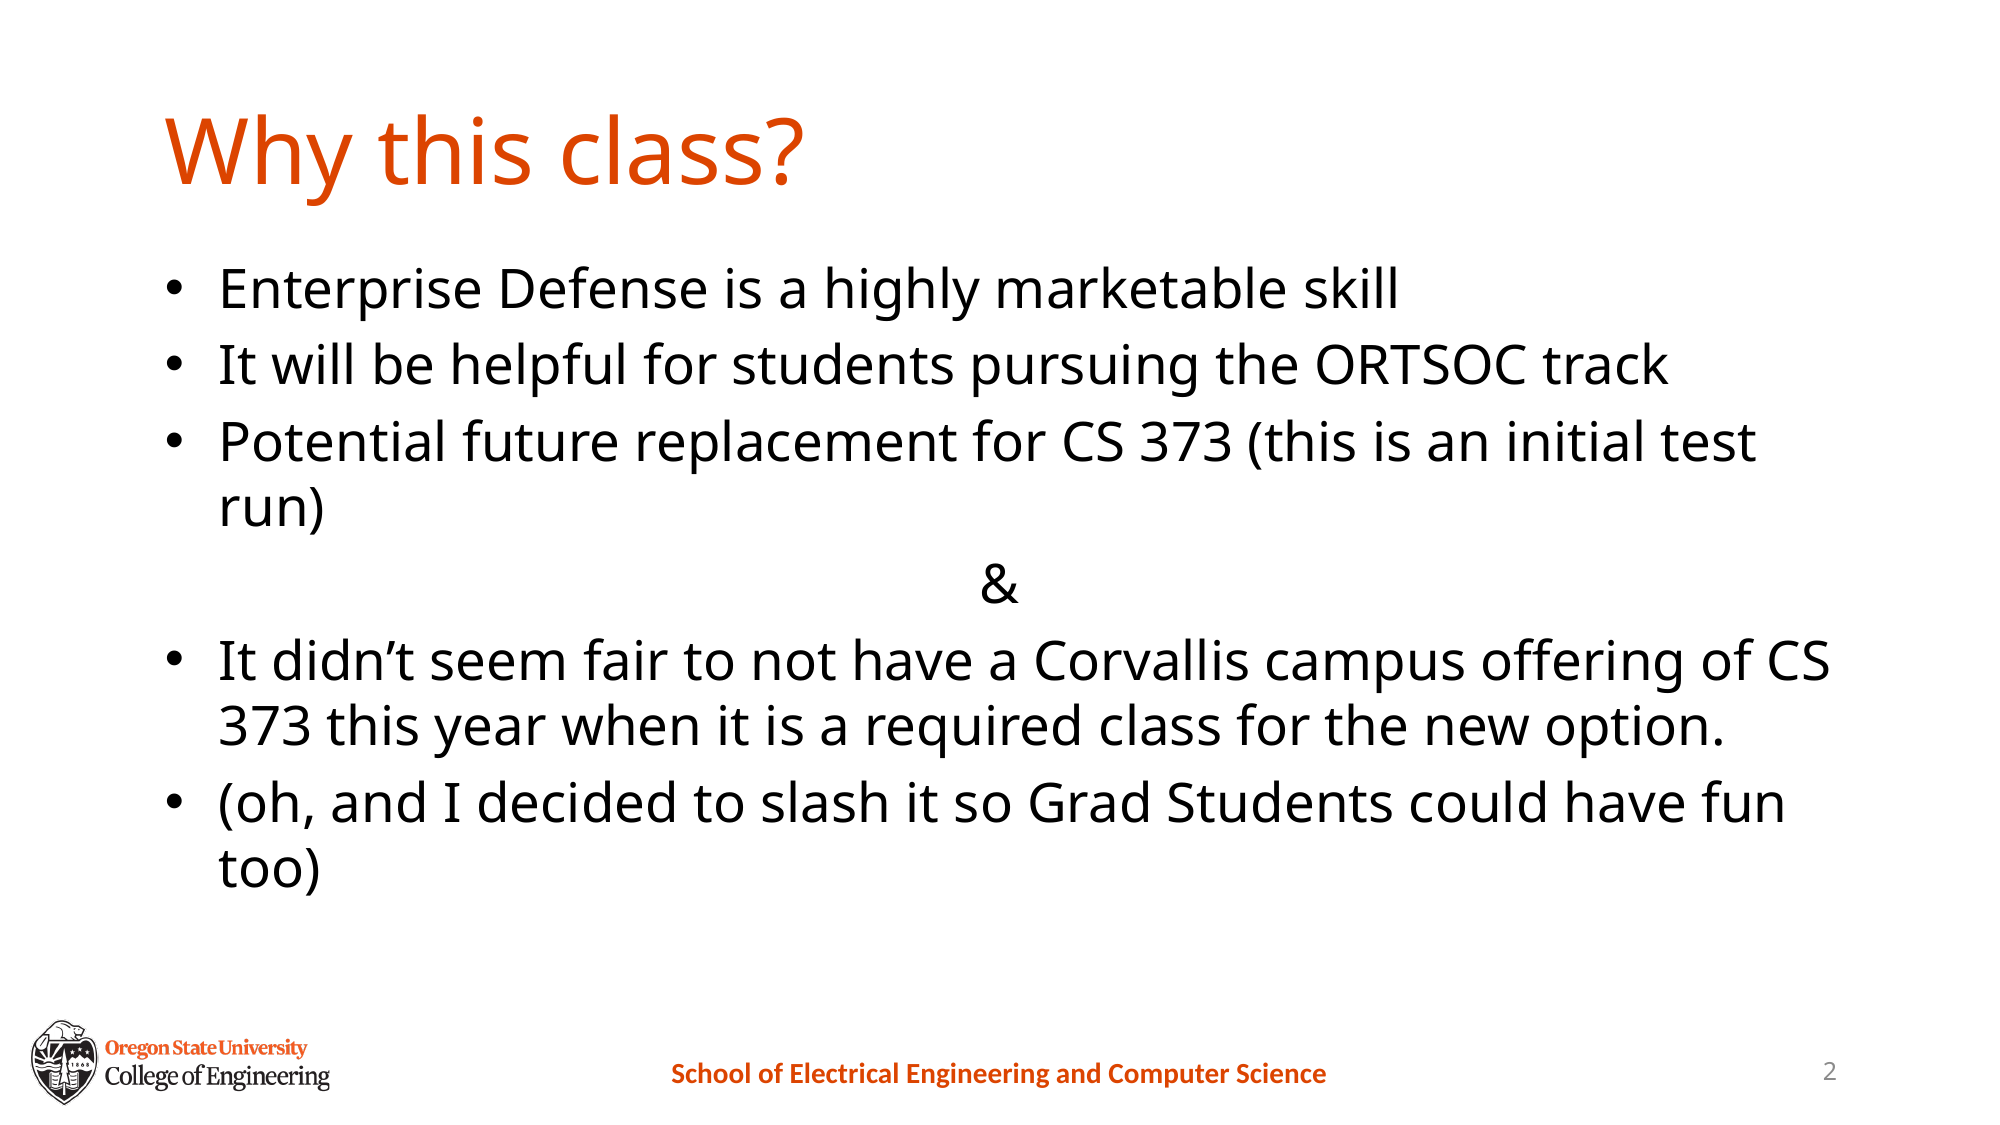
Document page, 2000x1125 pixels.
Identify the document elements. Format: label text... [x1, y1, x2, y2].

list Enterprise Defense is a highly marketable skill It will be helpful for students pursuing the ORTSOC track Potential future replacement for CS 373 (this is an initial test run) & It didn’t seem fair to not have a Corvallis campus offering of CS 373 this year when it is a required class for the new option. (oh, and I decided to slash it so Grad Students could have fun too) [149, 246, 1850, 958]
title Why this class? [149, 50, 1850, 246]
slide_number 2 [1432, 1042, 1853, 1103]
